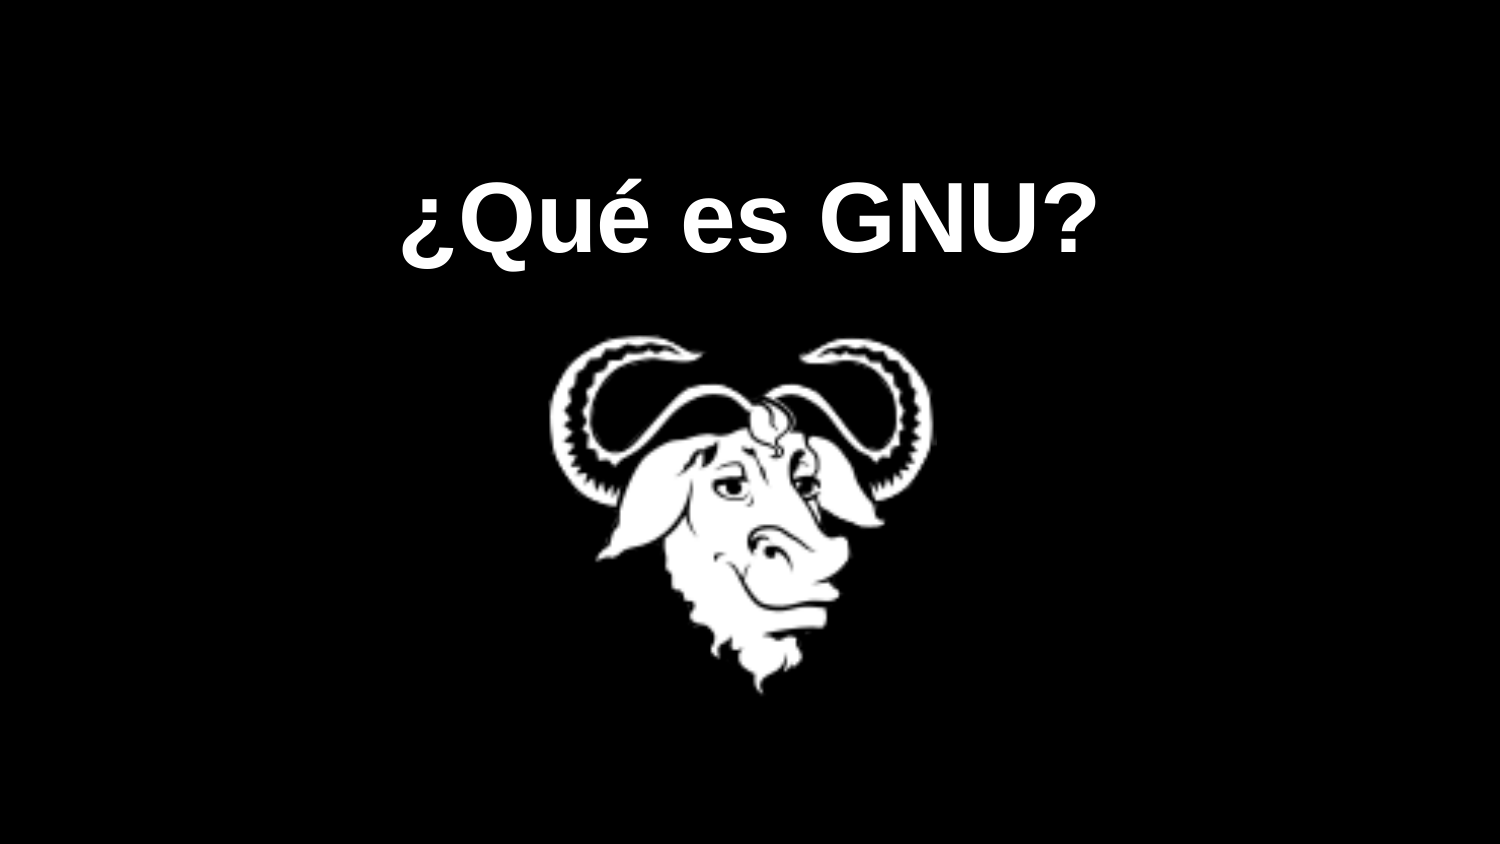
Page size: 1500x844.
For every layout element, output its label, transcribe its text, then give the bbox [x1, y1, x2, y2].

picture [548, 334, 938, 715]
title ¿Qué es GNU? [112, 97, 1388, 288]
